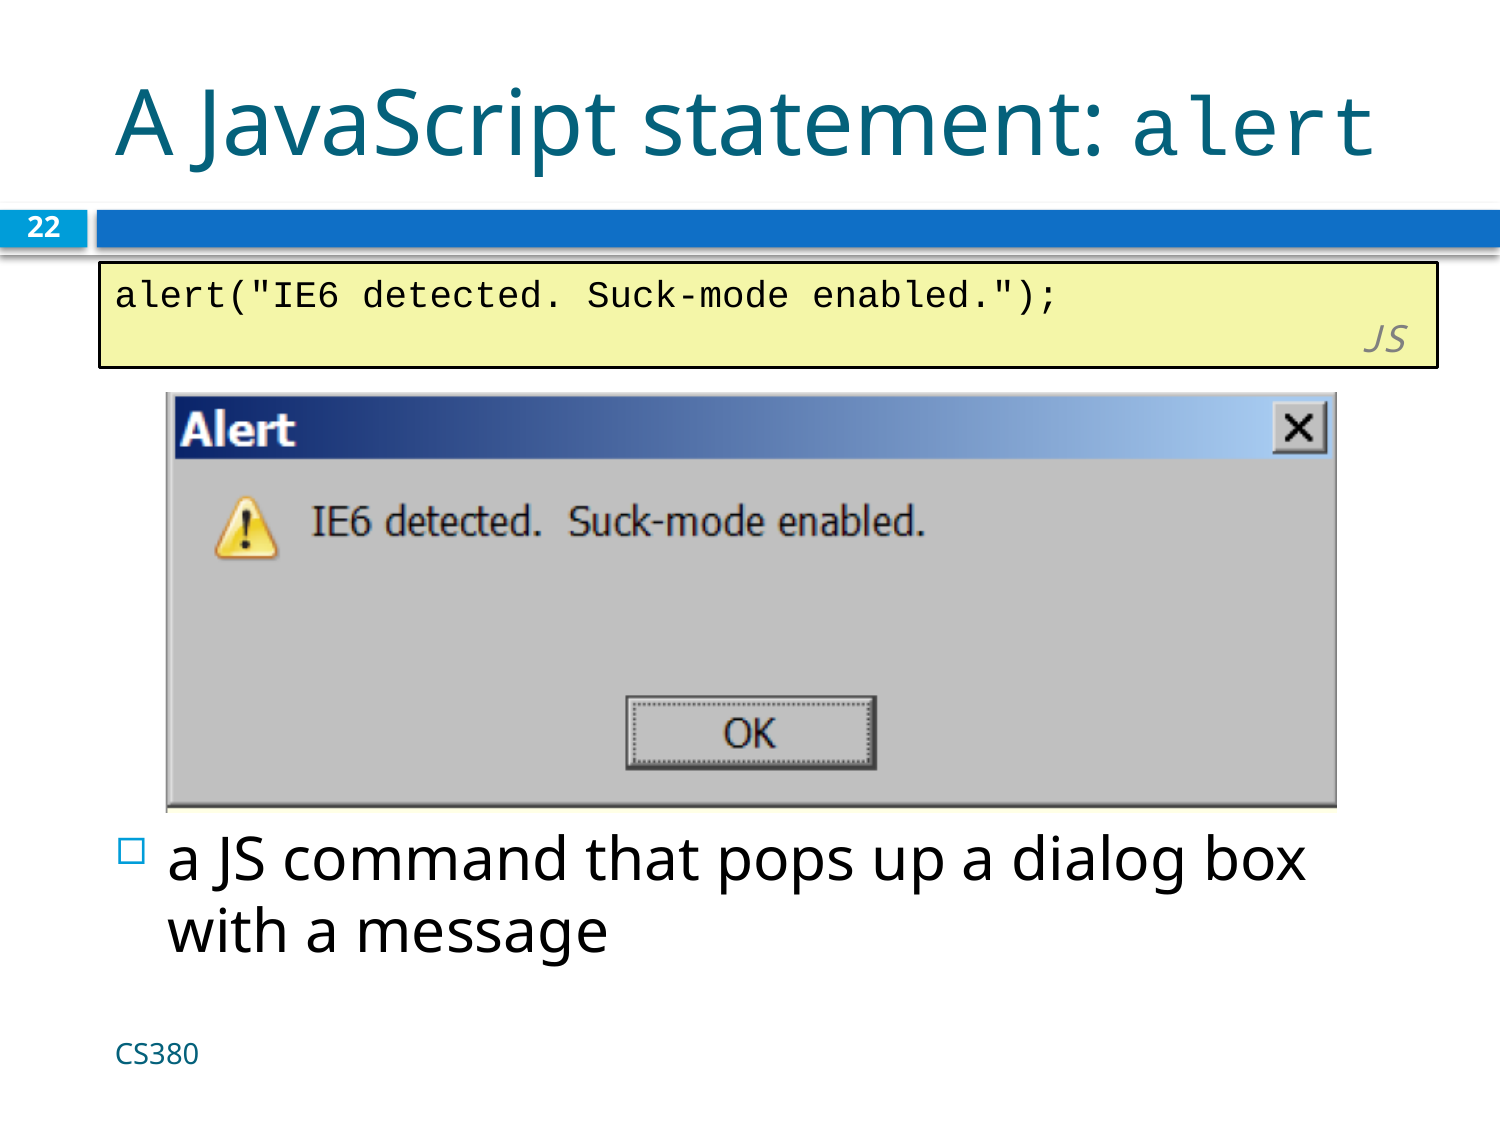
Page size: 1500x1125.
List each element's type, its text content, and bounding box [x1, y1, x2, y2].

picture [162, 391, 1337, 813]
title A JavaScript statement: alert [100, 37, 1439, 201]
list a JS command that pops up a dialog box with a message [100, 812, 1439, 1013]
text_box alert("IE6 detected. Suck-mode enabled."); JS [99, 262, 1438, 368]
slide_number 22 [0, 208, 88, 249]
footer CS380 [99, 1025, 990, 1085]
